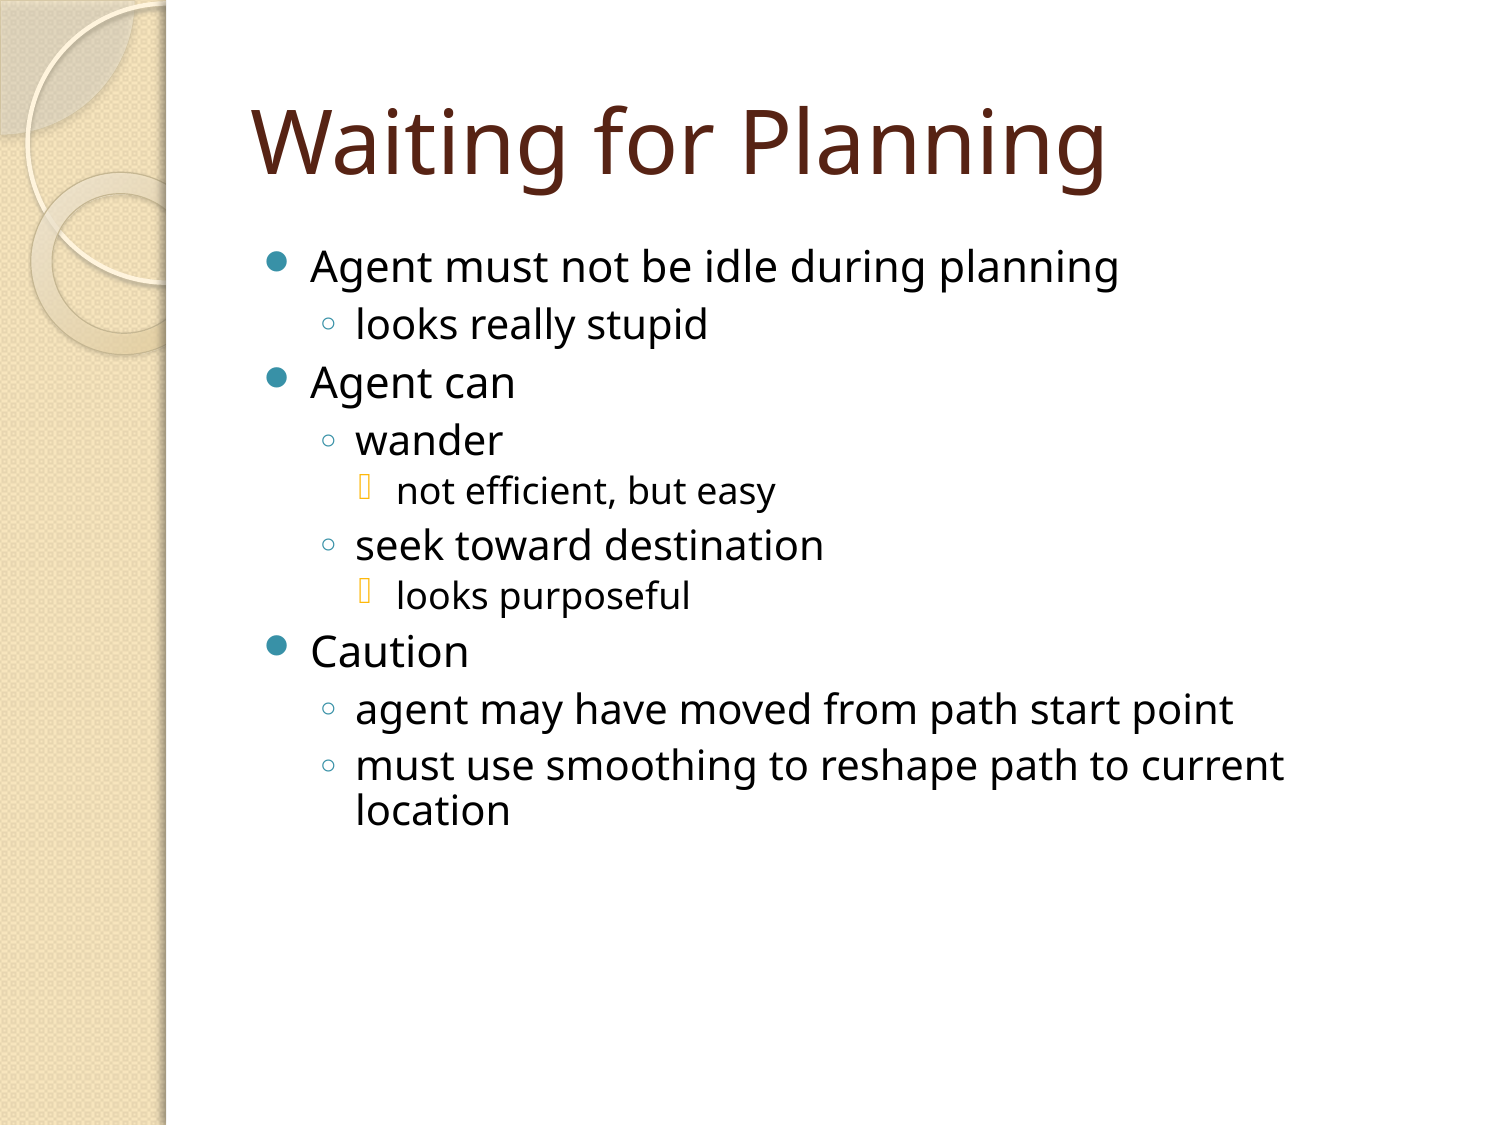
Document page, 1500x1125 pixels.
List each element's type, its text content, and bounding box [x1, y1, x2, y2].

title Waiting for Planning [235, 45, 1466, 233]
list Agent must not be idle during planning looks really stupid Agent can wander not efficient, but easy seek toward destination looks purposeful Caution agent may have moved from path start point must use smoothing to reshape path to current location [235, 237, 1466, 1025]
